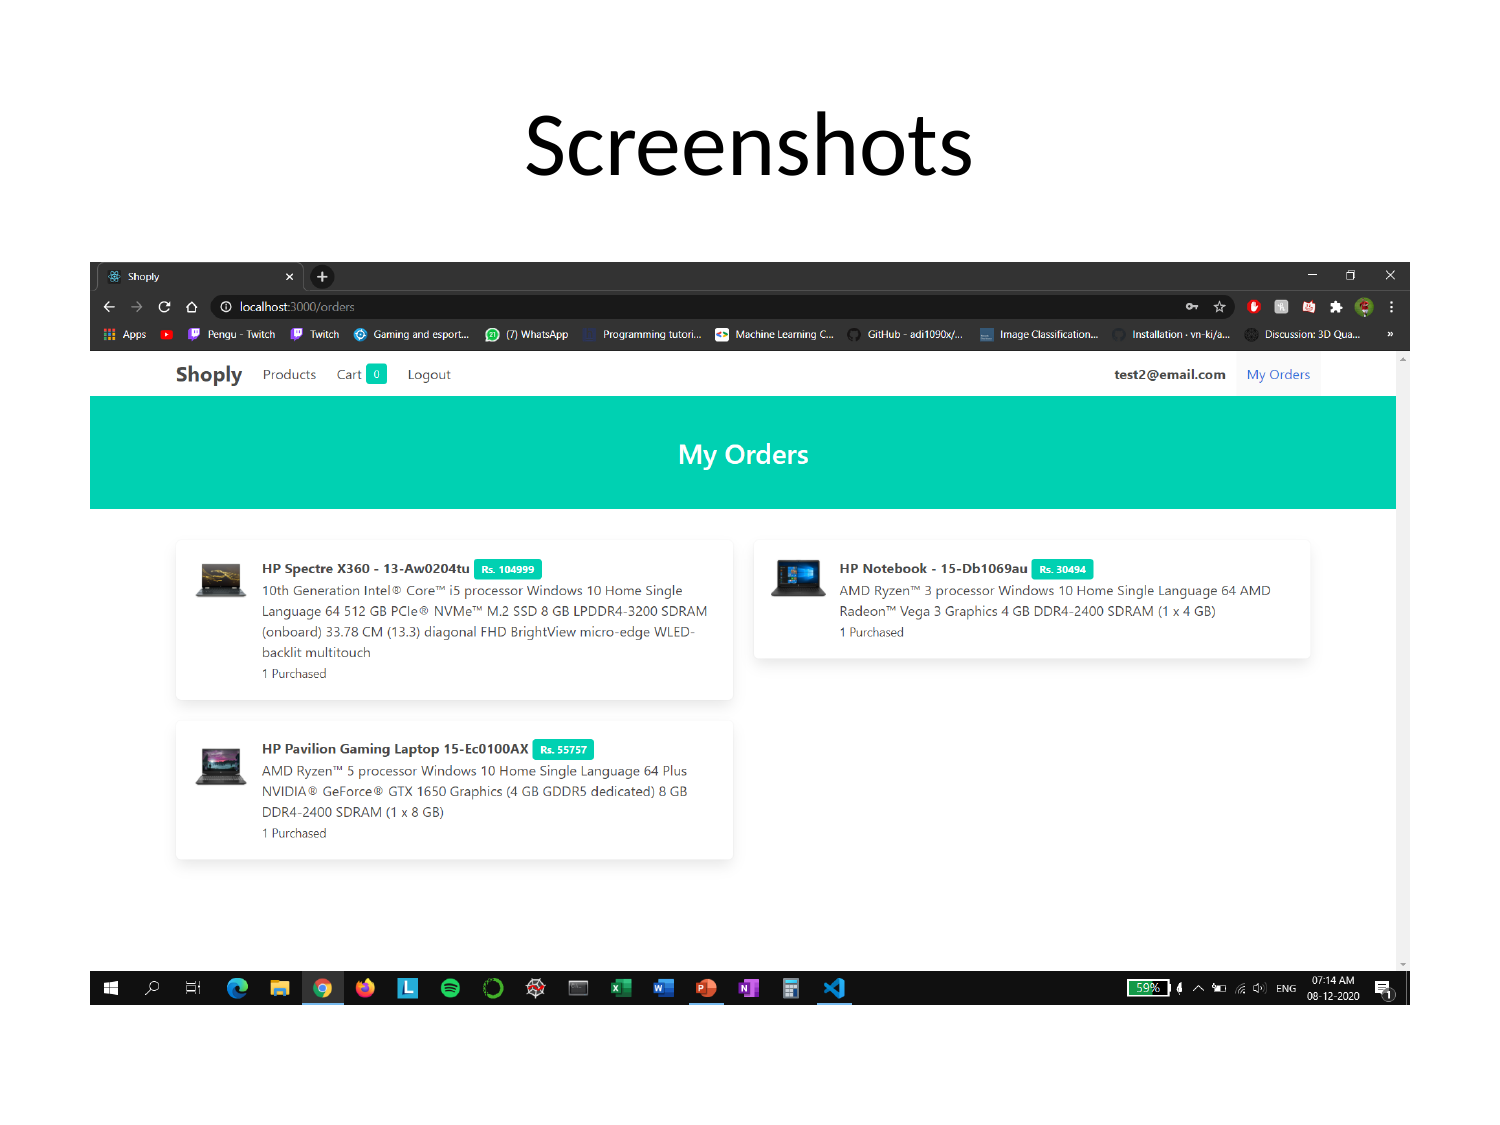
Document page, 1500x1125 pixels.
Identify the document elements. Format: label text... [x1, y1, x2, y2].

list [89, 262, 1411, 1006]
title Screenshots [75, 45, 1425, 233]
